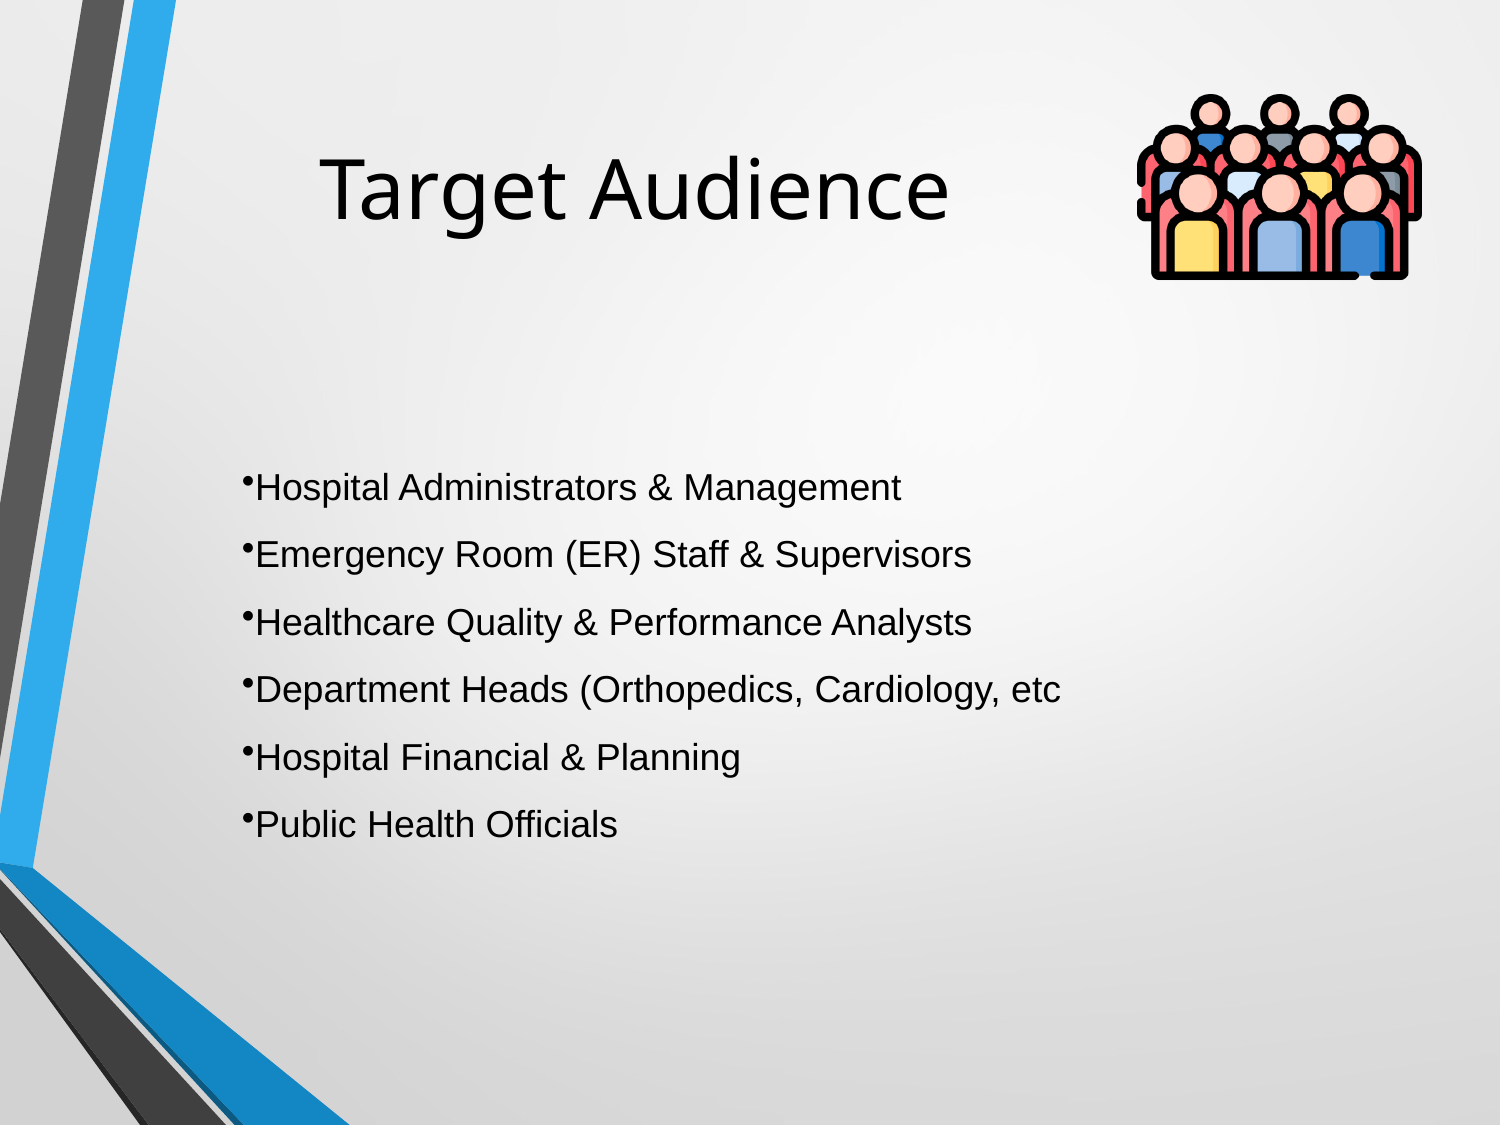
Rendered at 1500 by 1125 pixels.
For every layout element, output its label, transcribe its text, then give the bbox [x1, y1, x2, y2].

list Hospital Administrators & Management Emergency Room (ER) Staff & Supervisors Healthcare Quality & Performance Analysts Department Heads (Orthopedics, Cardiology, etc Hospital Financial & Planning Public Health Officials [226, 316, 1214, 970]
picture [1137, 44, 1422, 329]
title Target Audience [204, 67, 1068, 306]
